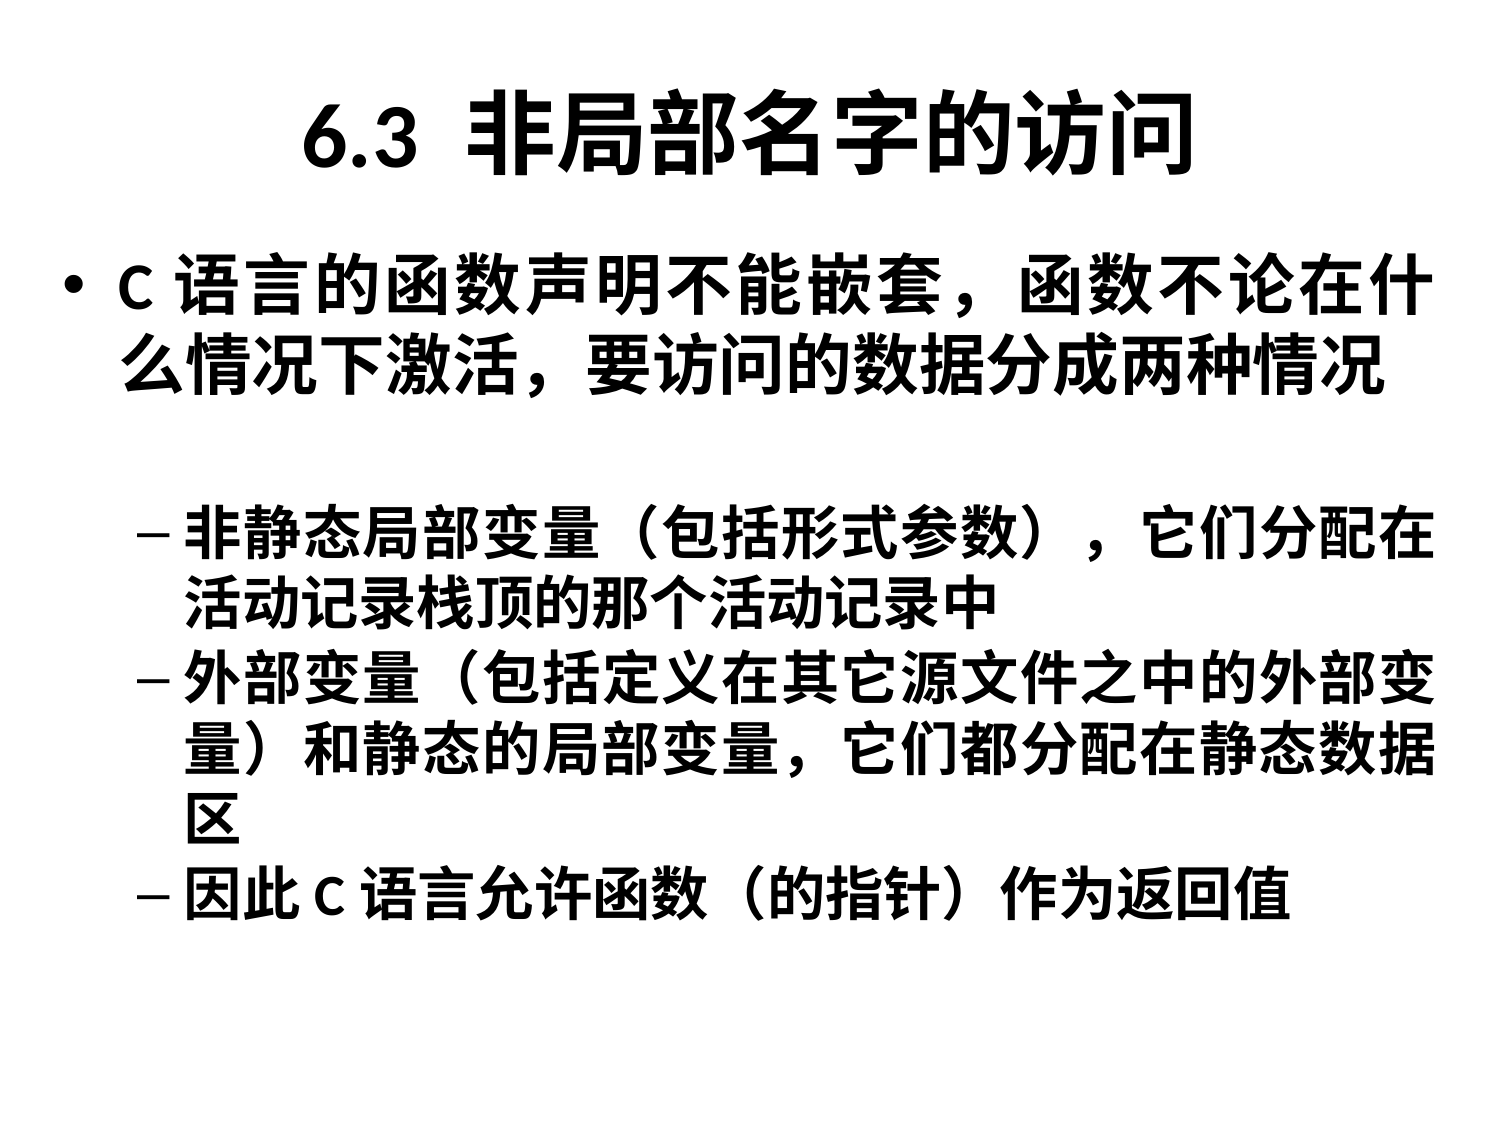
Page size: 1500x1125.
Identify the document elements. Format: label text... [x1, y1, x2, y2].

title 6.3 非局部名字的访问 [24, 37, 1475, 225]
list C语言的函数声明不能嵌套，函数不论在什么情况下激活，要访问的数据分成两种情况 非静态局部变量（包括形式参数），它们分配在活动记录栈顶的那个活动记录中 外部变量（包括定义在其它源文件之中的外部变量）和静态的局部变量，它们都分配在静态数据区 因此C语言允许函数（的指针）作为返回值 [47, 235, 1452, 1063]
